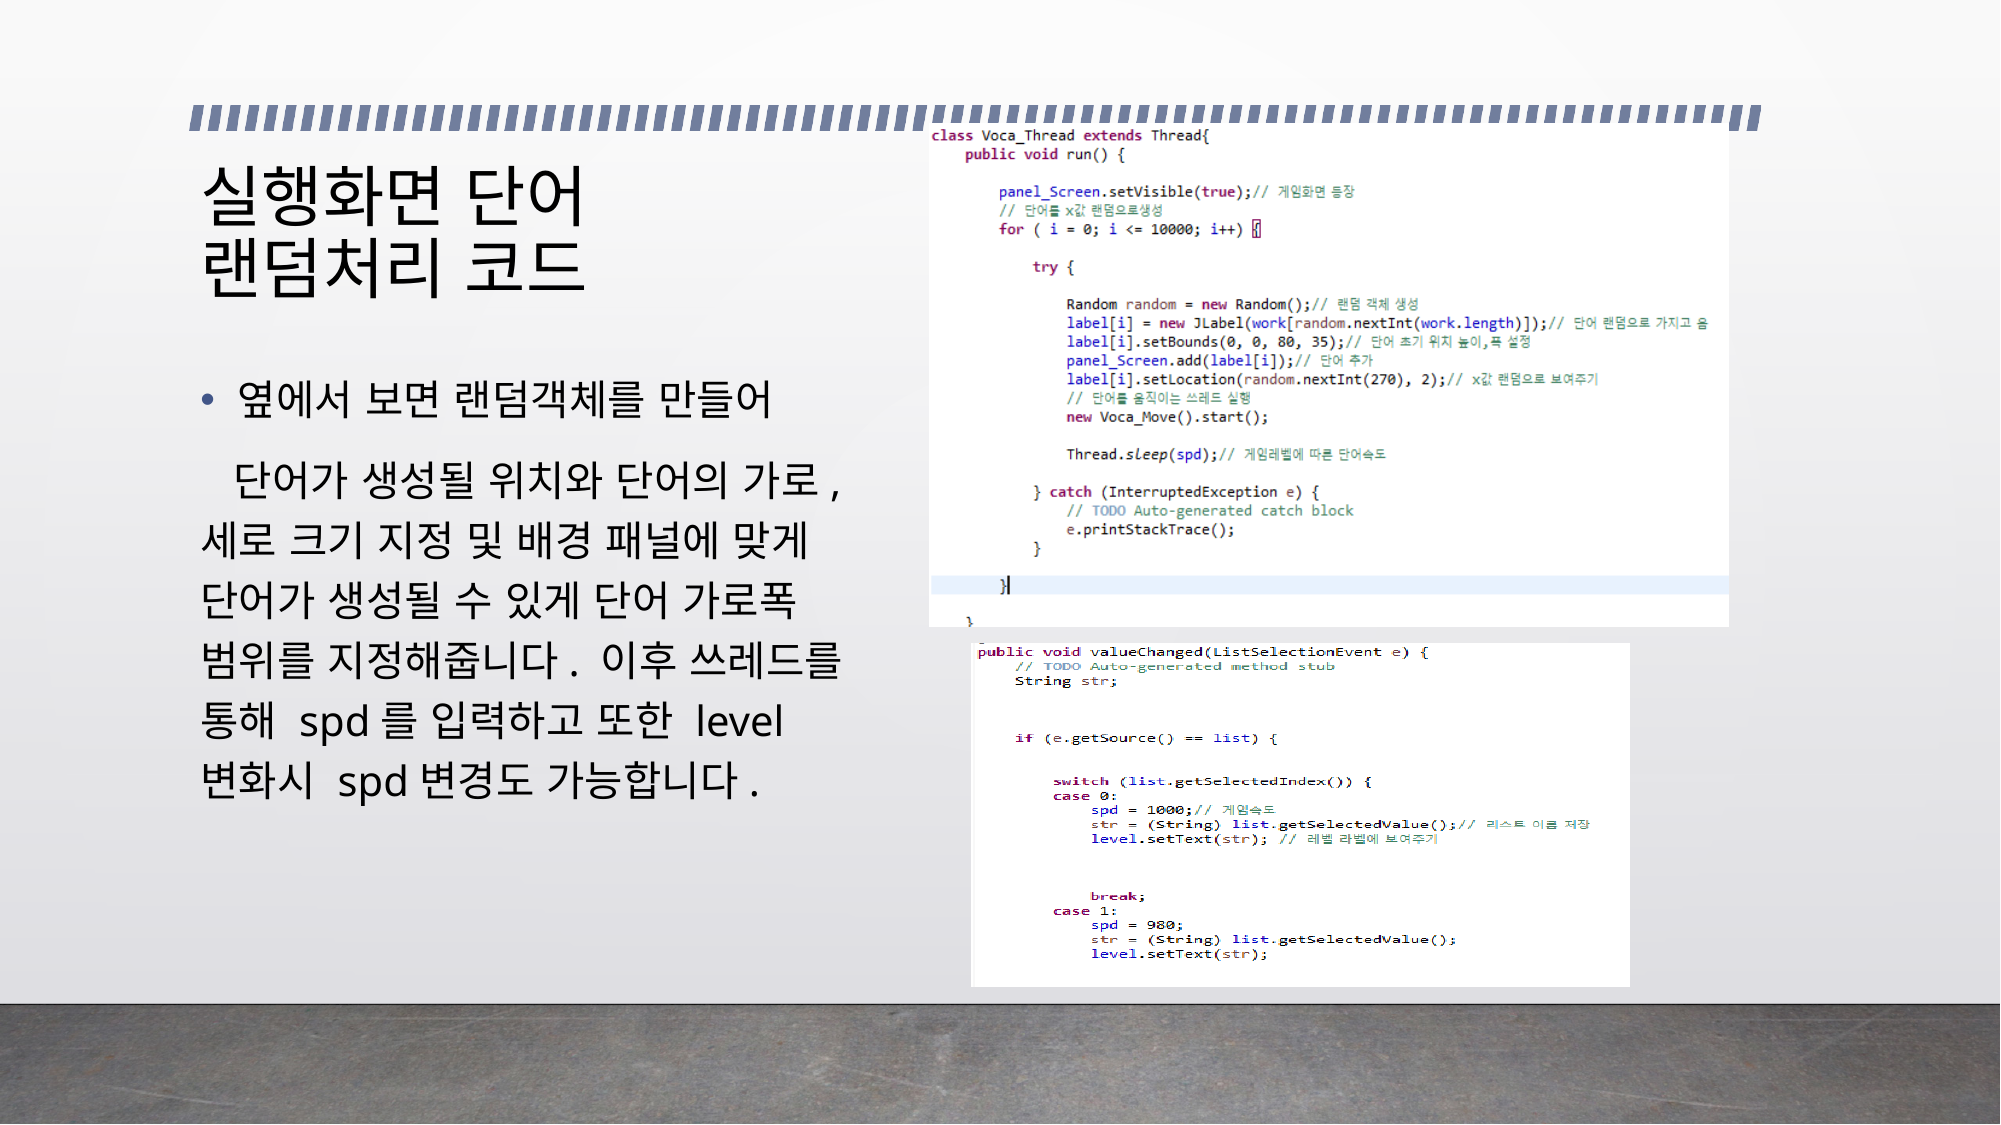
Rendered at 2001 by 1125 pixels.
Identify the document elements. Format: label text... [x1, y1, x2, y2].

list 옆에서 보면 랜덤객체를 만들어 단어가 생성될 위치와 단어의 가로,세로 크기 지정 및 배경 패널에 맞게 단어가 생성될 수 있게 단어 가로폭 범위를 지정해줍니다. 이후 쓰레드를 통해 spd를 입력하고 또한 level 변화시 spd변경도 가능합니다. [185, 356, 891, 860]
picture [0, 1004, 2000, 1124]
title 실행화면 단어 랜덤처리 코드 [185, 156, 846, 329]
picture [971, 643, 1630, 987]
picture [929, 123, 1729, 627]
